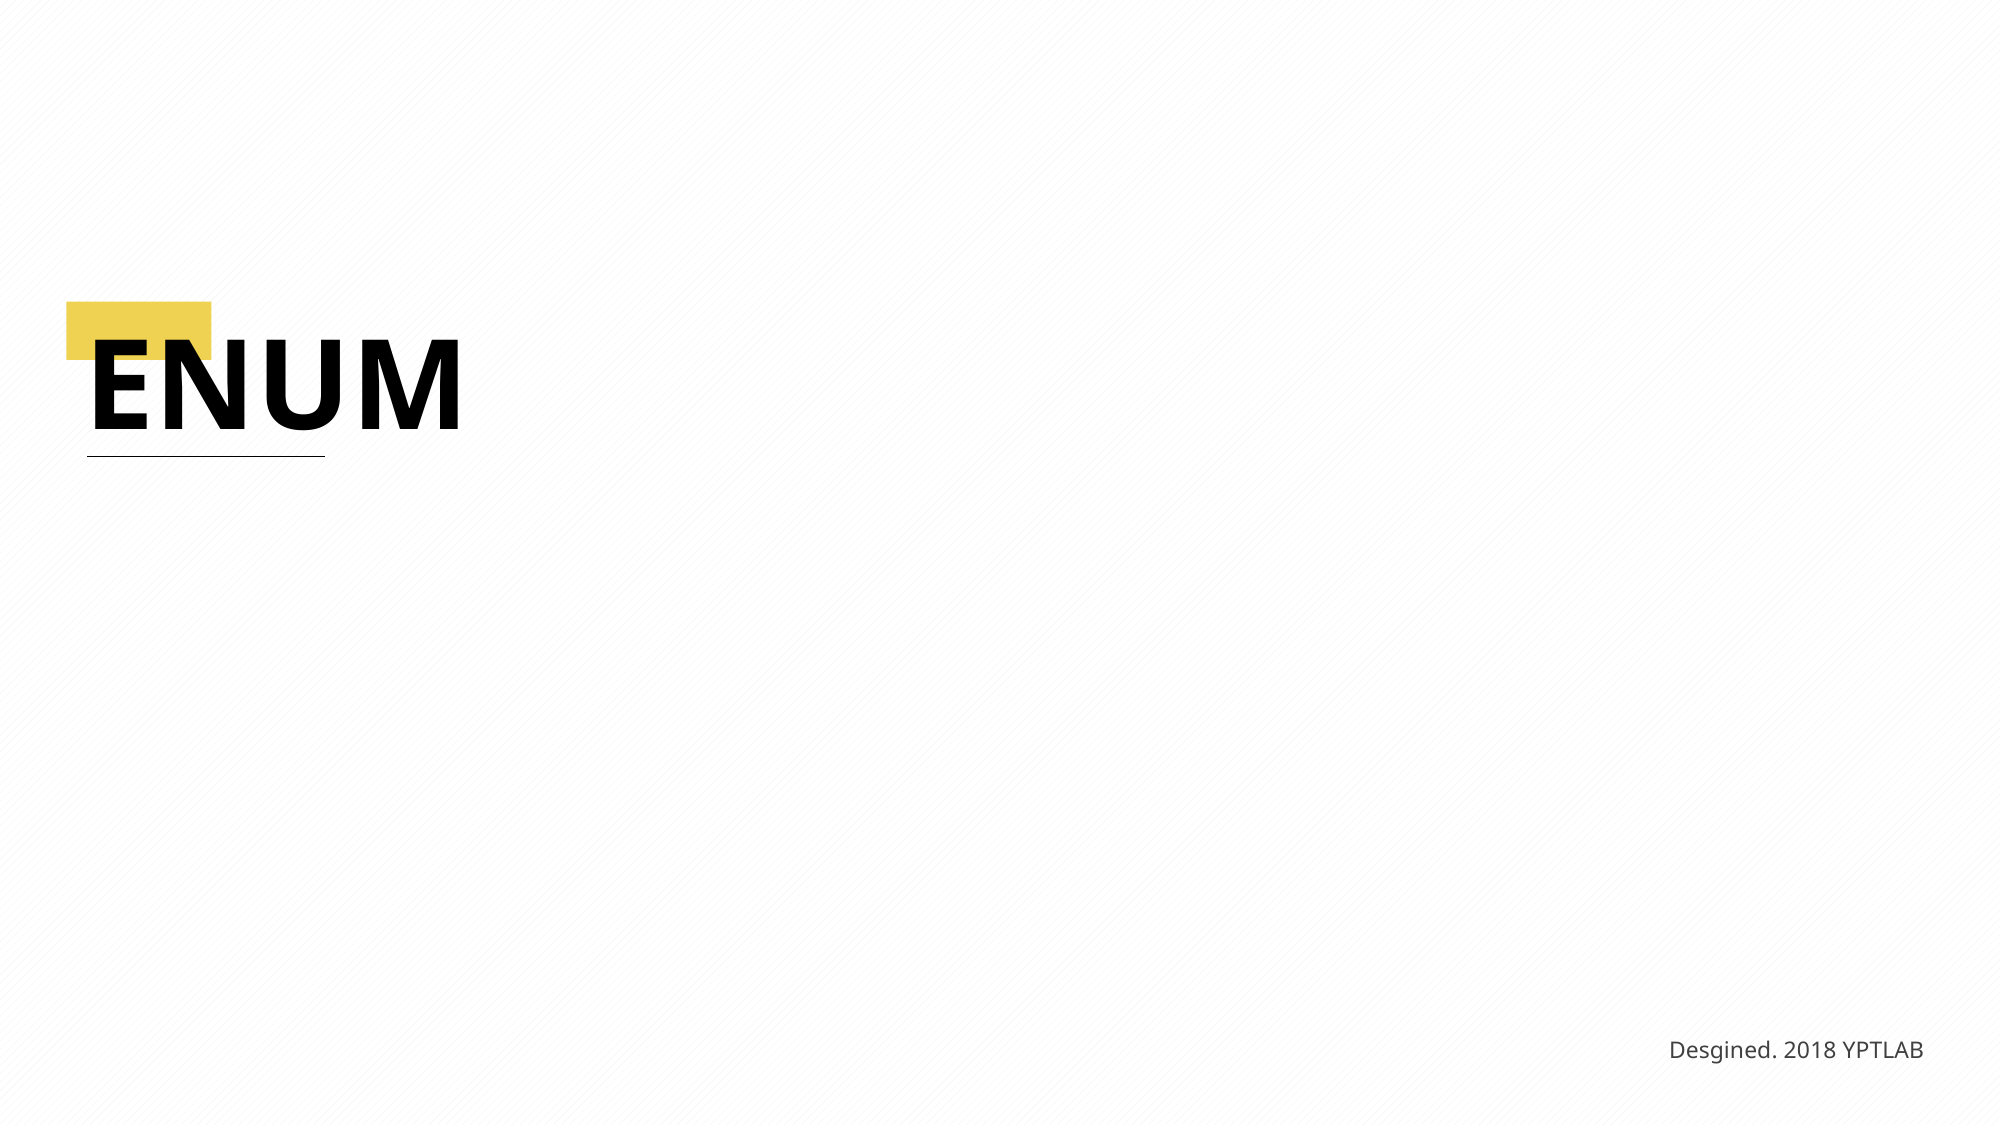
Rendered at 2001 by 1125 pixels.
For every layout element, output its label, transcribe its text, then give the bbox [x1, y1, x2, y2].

text_box [65, 301, 70, 361]
text_box ENUM [70, 296, 539, 462]
text_box Desgined. 2018 YPTLAB [1654, 1027, 1940, 1071]
